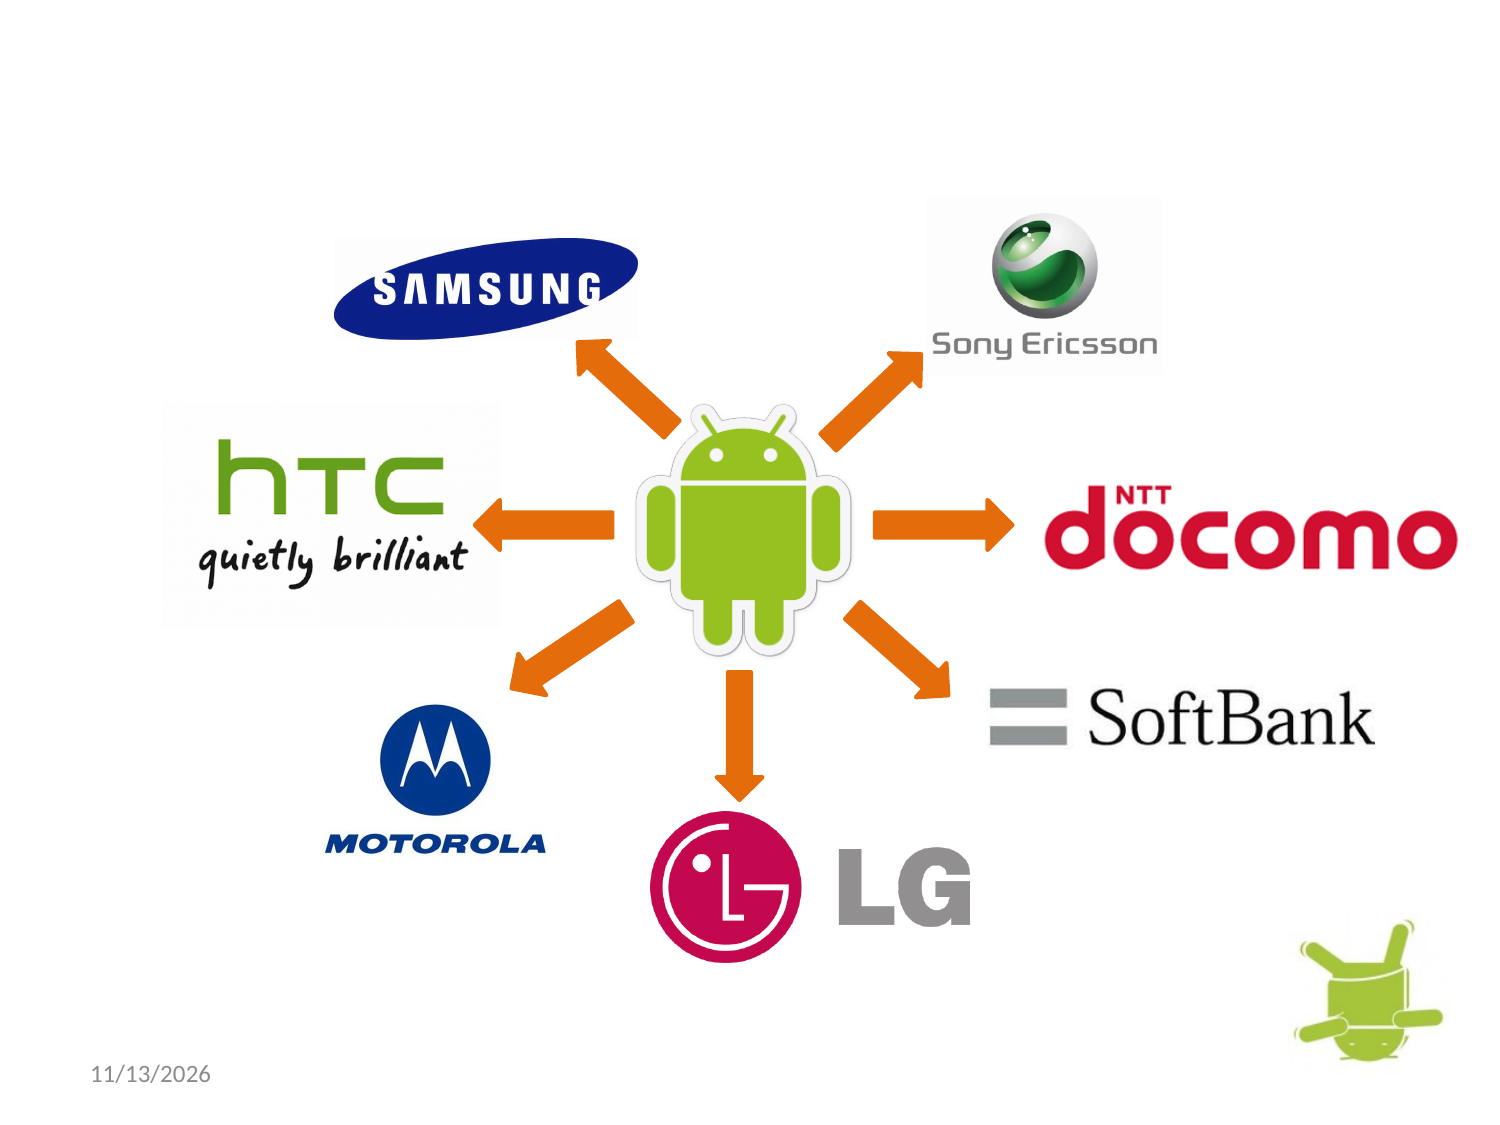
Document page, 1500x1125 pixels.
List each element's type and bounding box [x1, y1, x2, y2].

picture [987, 684, 1376, 751]
text_box [879, 615, 951, 700]
picture [612, 399, 876, 663]
text_box [575, 347, 659, 398]
picture [925, 197, 1163, 376]
picture [1287, 912, 1451, 1076]
text_box [855, 351, 923, 413]
text_box [714, 672, 765, 803]
slide_number [75, 1042, 425, 1103]
text_box [504, 510, 607, 540]
picture [161, 402, 501, 628]
picture [649, 811, 970, 963]
picture [323, 702, 551, 856]
text_box [879, 498, 1015, 552]
picture [1040, 480, 1463, 576]
picture [334, 238, 638, 341]
text_box [509, 606, 607, 698]
